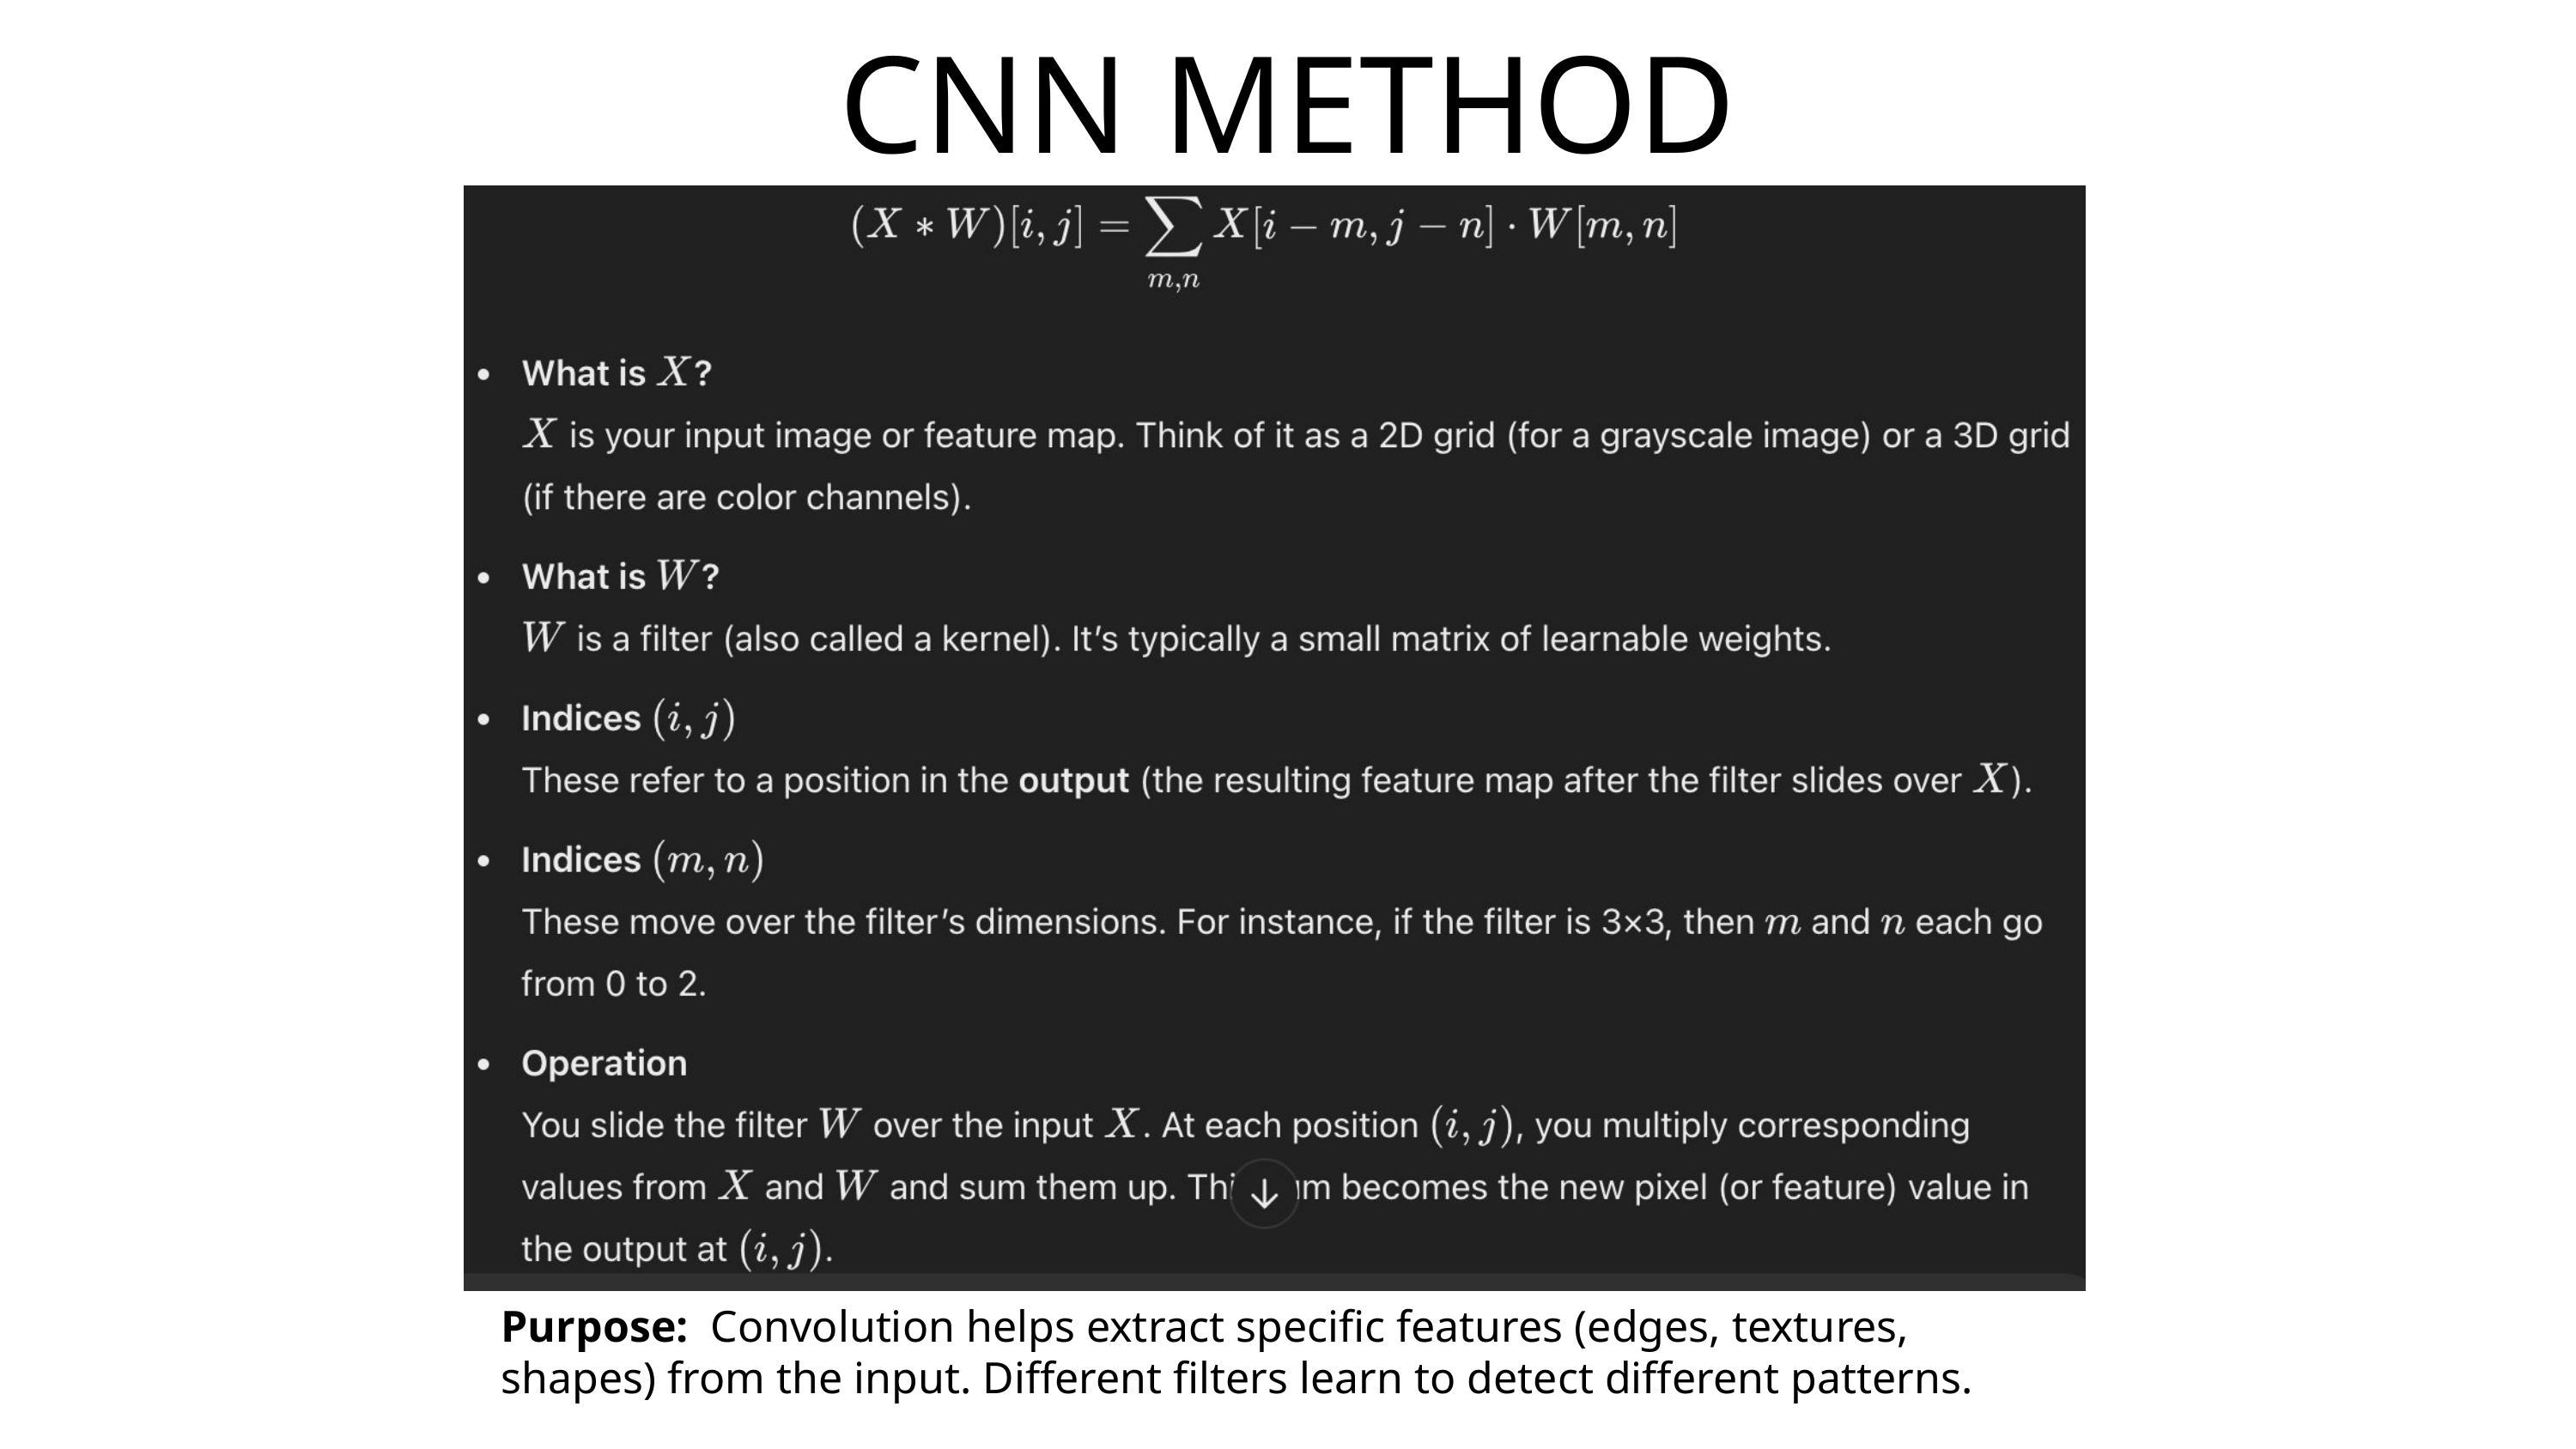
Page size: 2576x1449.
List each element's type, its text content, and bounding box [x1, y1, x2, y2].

picture [464, 185, 2086, 1292]
text_box Purpose: Convolution helps extract specific features (edges, textures, shapes) from the input. Different filters learn to detect different patterns. [488, 1293, 2088, 1409]
text_box CNN METHOD [826, 12, 1749, 184]
